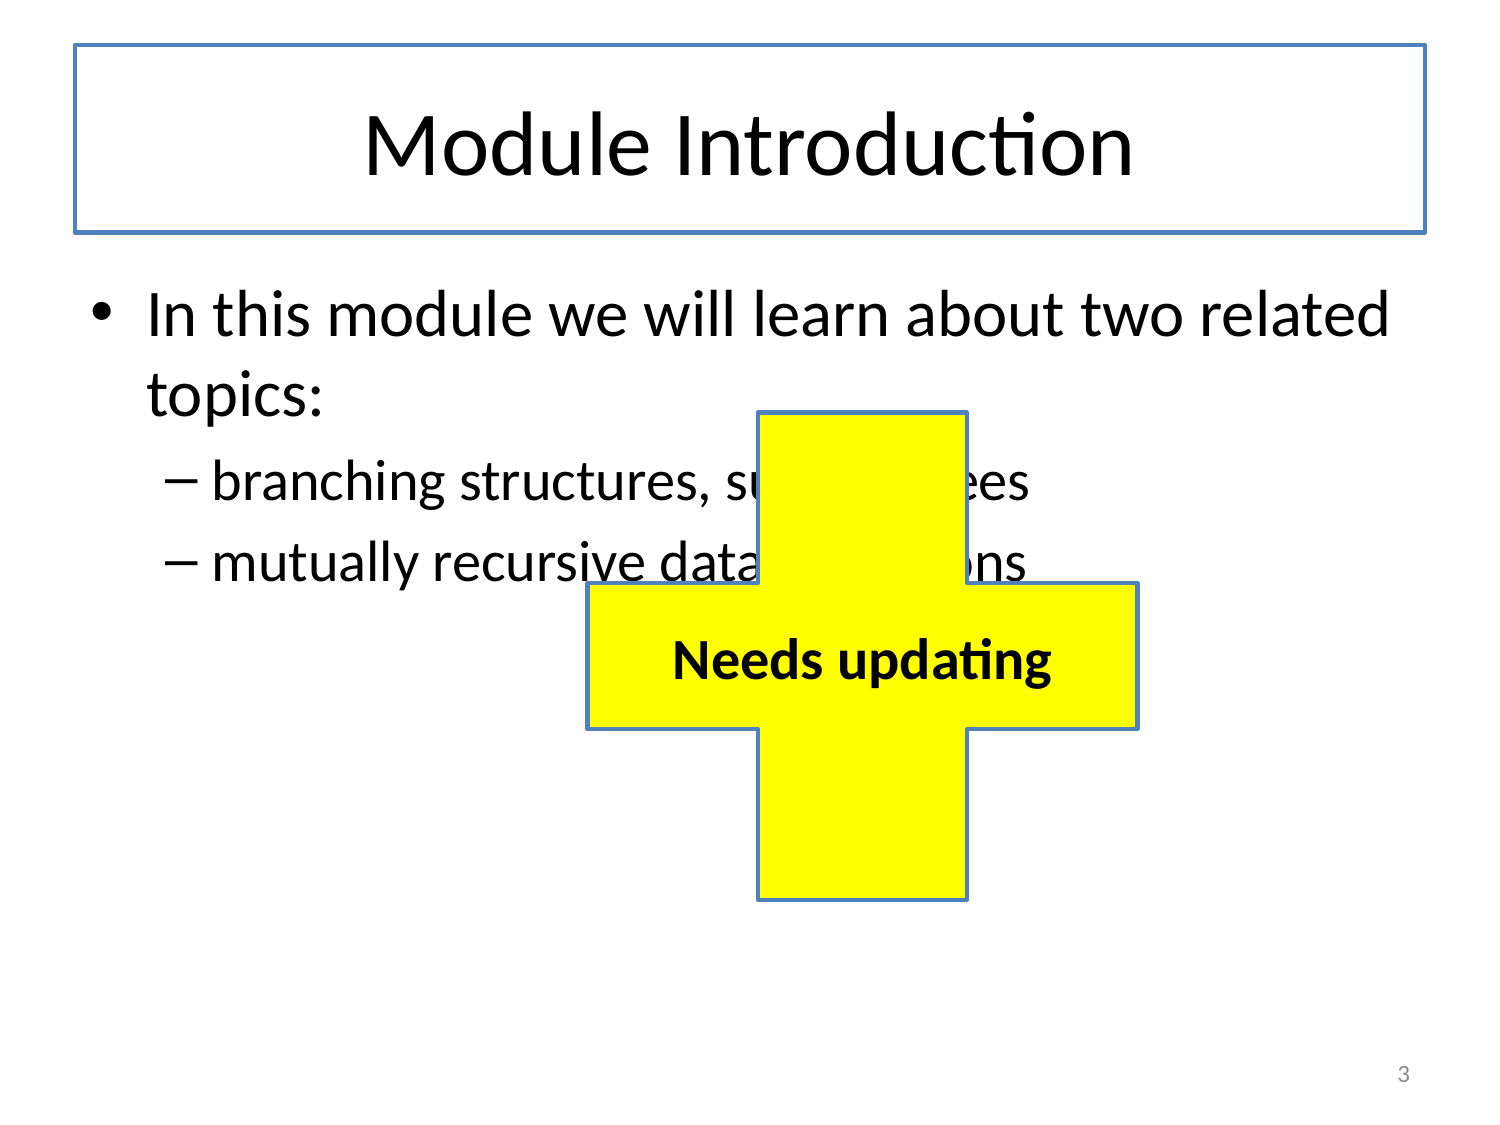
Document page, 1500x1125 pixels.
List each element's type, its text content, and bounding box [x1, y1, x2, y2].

slide_number 3 [1074, 1042, 1425, 1103]
title Module Introduction [73, 43, 1427, 235]
text_box Needs updating [585, 410, 1140, 902]
list In this module we will learn about two related topics: branching structures, such as trees mutually recursive data definitions [75, 262, 1425, 1005]
